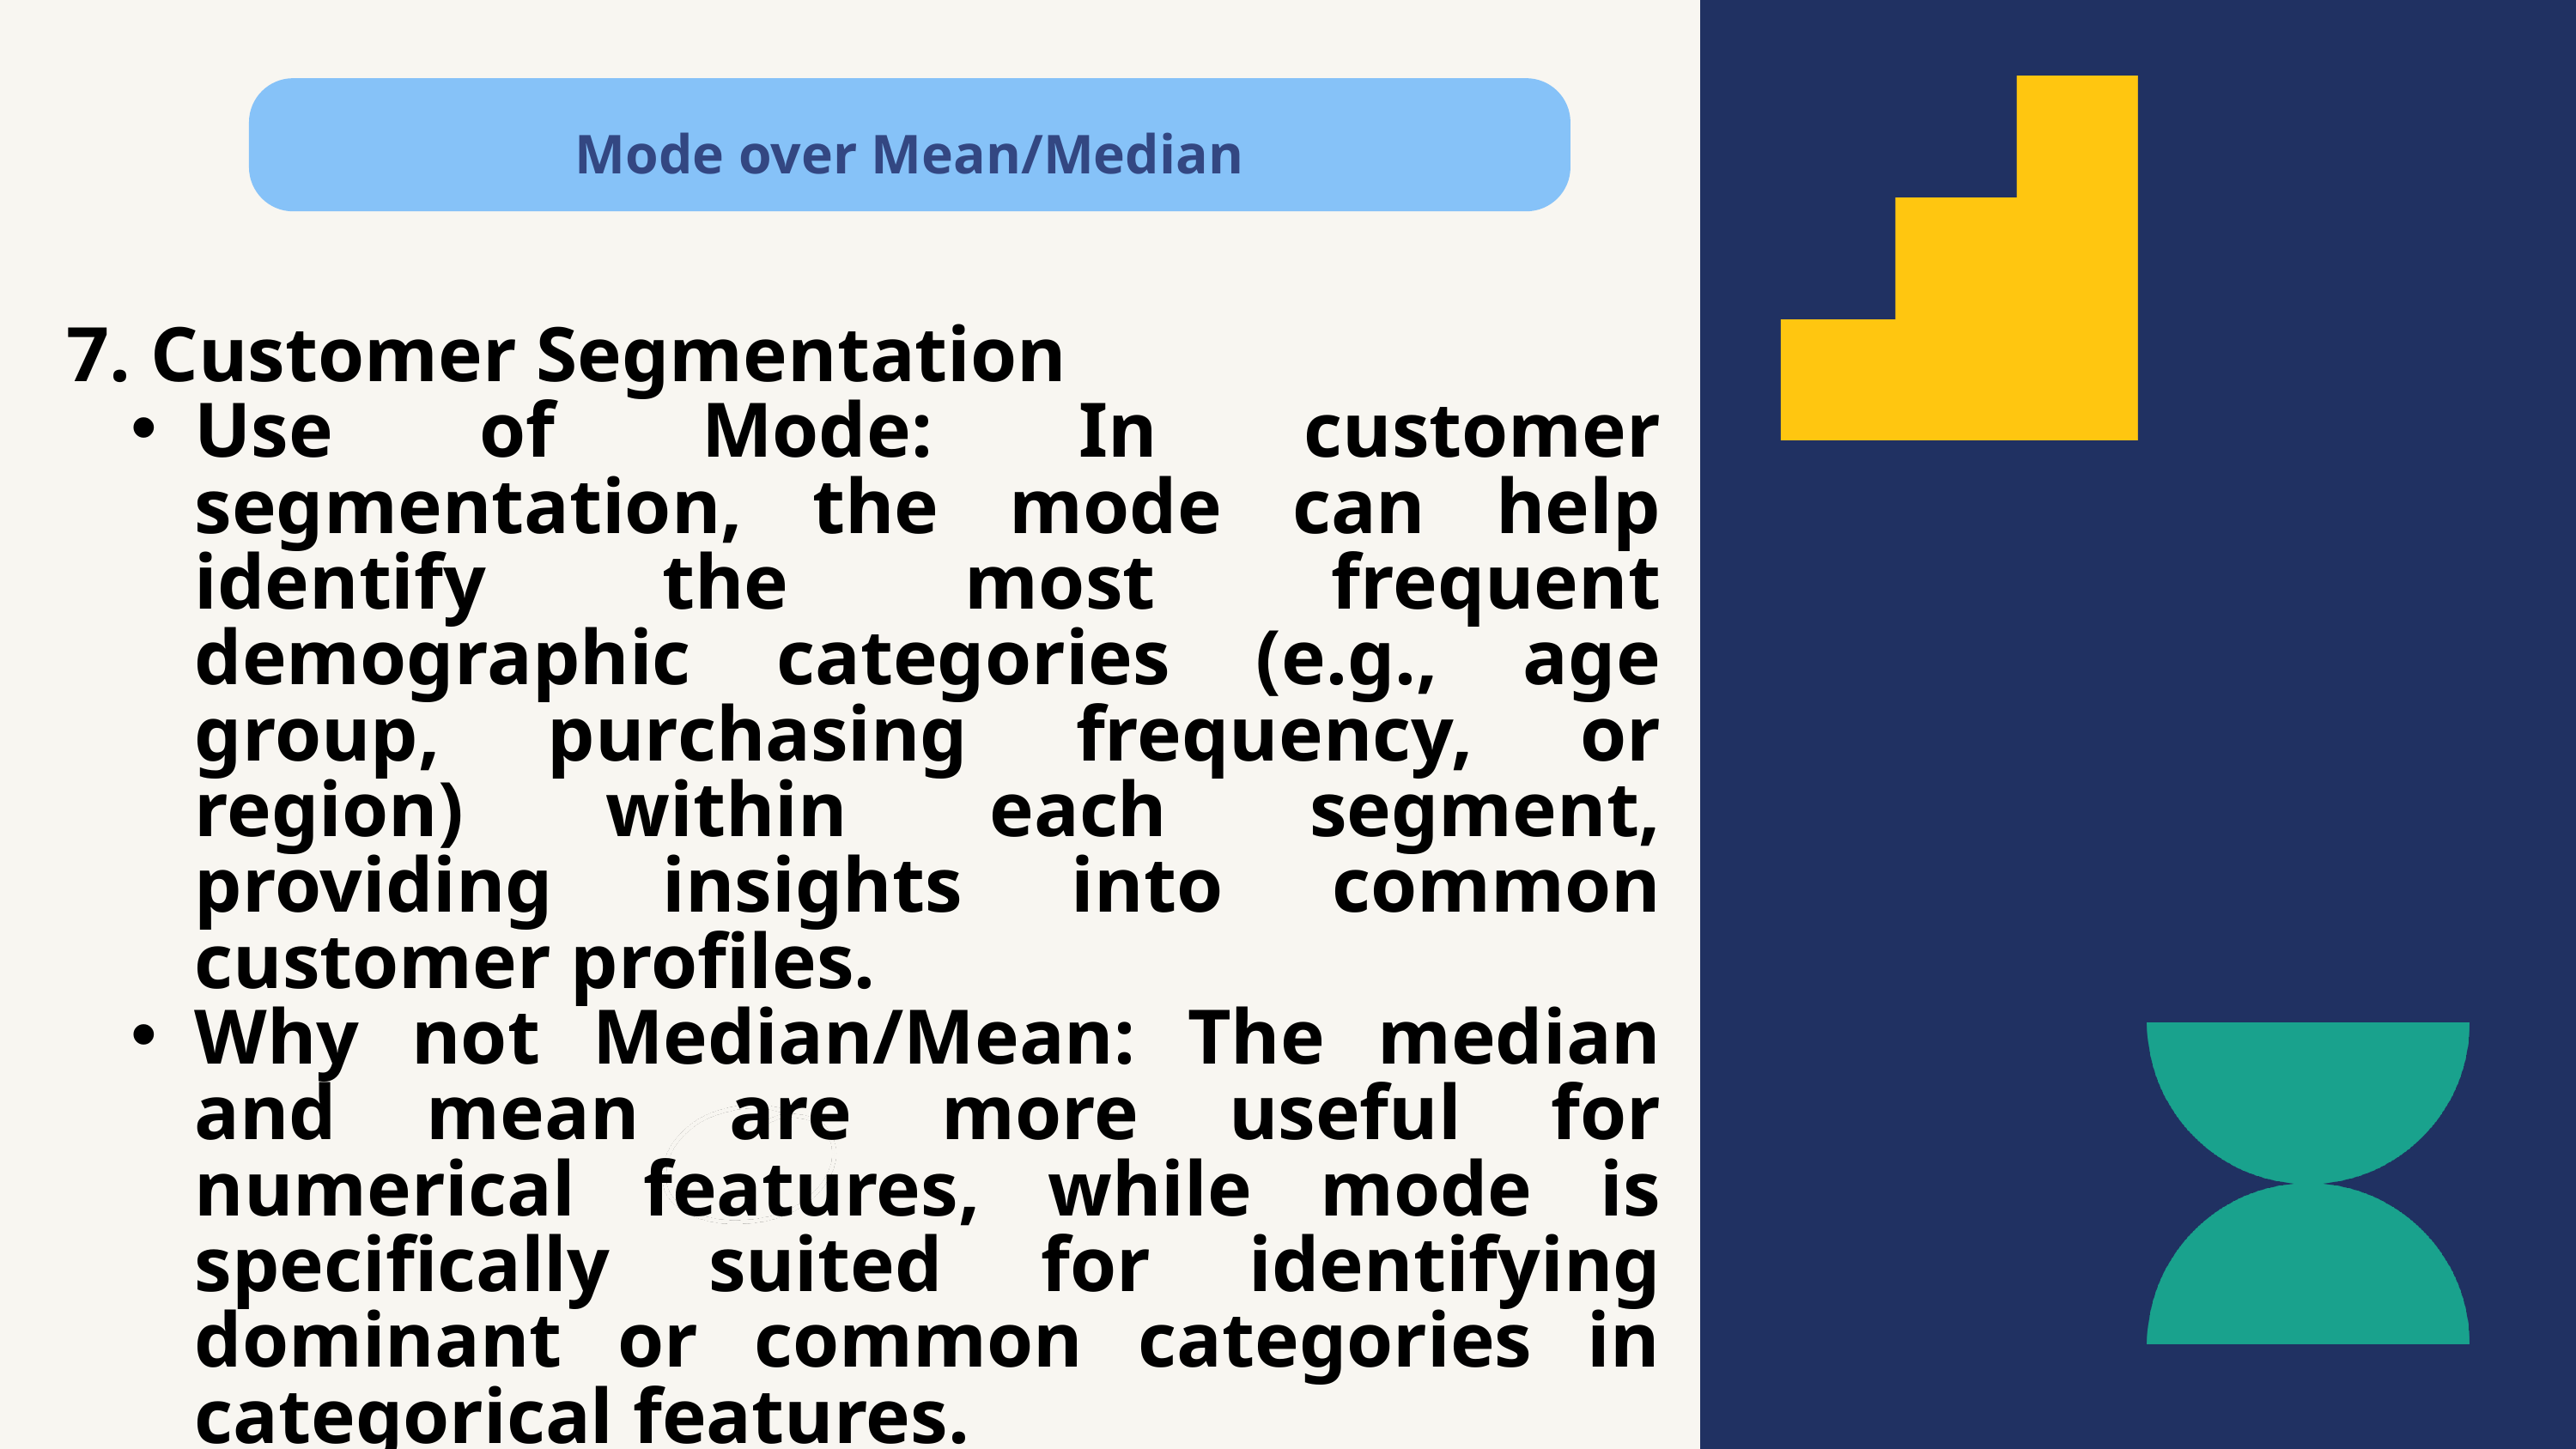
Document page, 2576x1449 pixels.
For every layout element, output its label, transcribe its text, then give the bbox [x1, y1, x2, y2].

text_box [1699, 0, 2576, 1449]
text_box 7. Customer Segmentation Use of Mode: In customer segmentation, the mode can help identify the most frequent demographic categories (e.g., age group, purchasing frequency, or region) within each segment, providing insights into common customer profiles. Why not Median/Mean: The median and mean are more useful for numerical features, while mode is specifically suited for identifying dominant or common categories in categorical features. [66, 320, 1662, 1449]
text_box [248, 77, 1571, 212]
